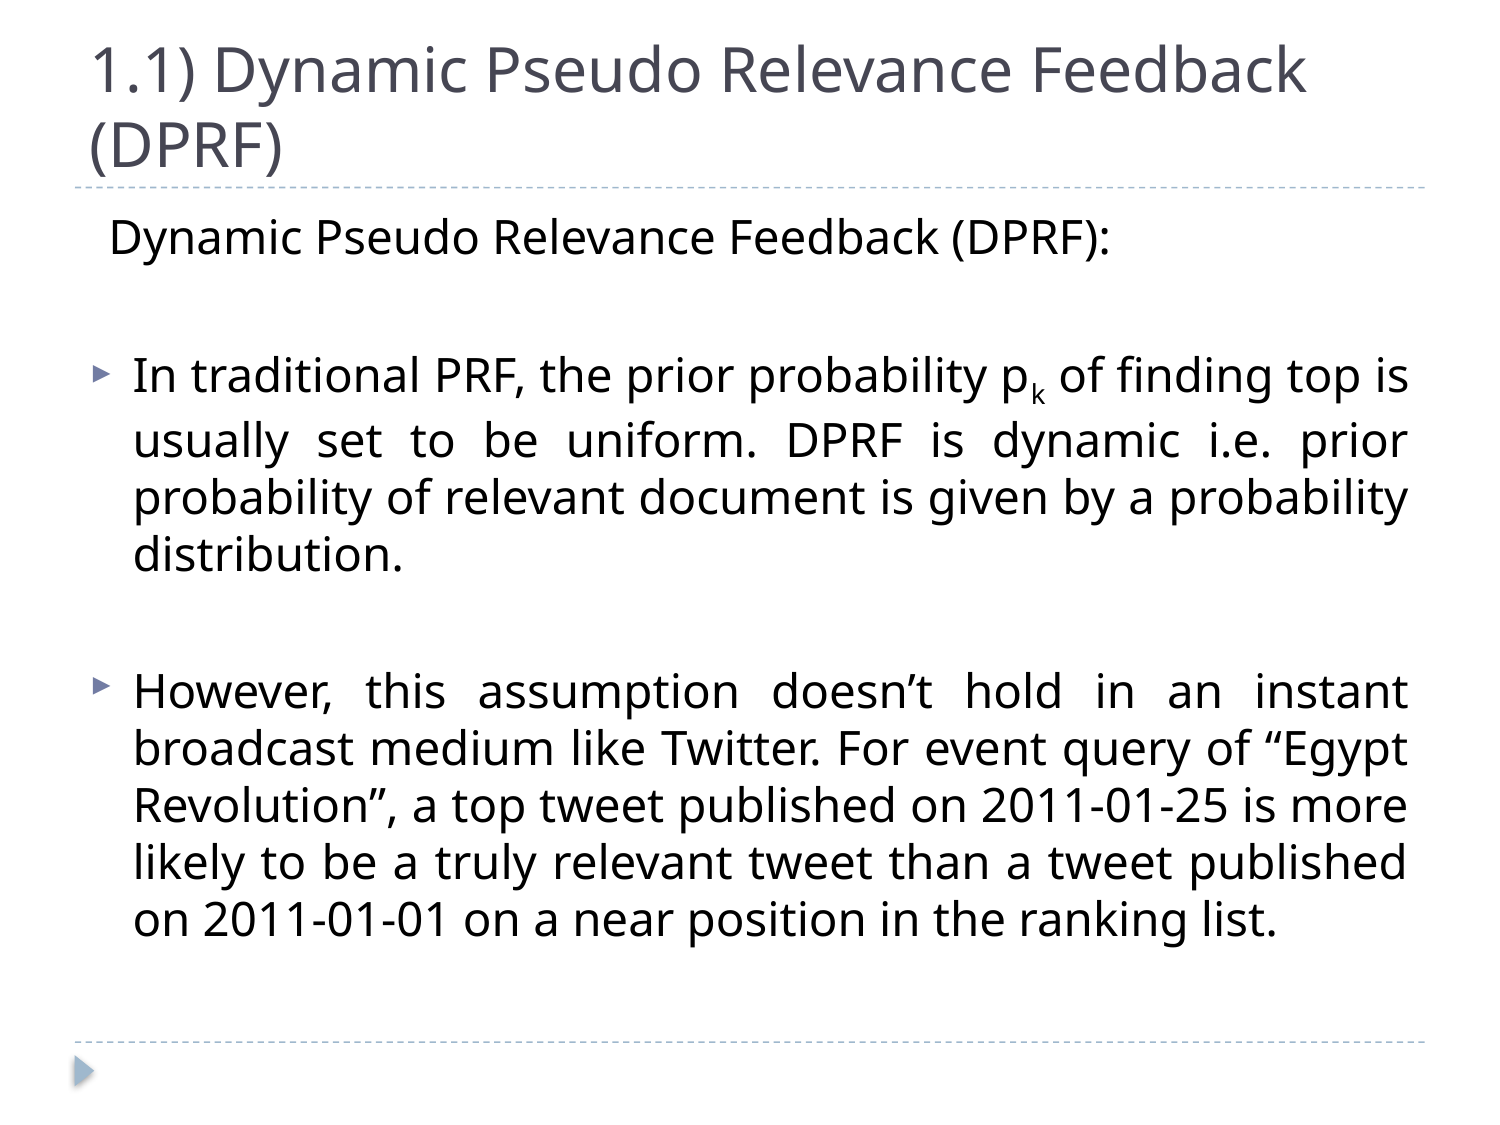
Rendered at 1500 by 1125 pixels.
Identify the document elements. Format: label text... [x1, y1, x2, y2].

title 1.1) Dynamic Pseudo Relevance Feedback (DPRF) [75, 24, 1425, 188]
list Dynamic Pseudo Relevance Feedback (DPRF): In traditional PRF, the prior probability pk of finding top is usually set to be uniform. DPRF is dynamic i.e. prior probability of relevant document is given by a probability distribution. However, this assumption doesn’t hold in an instant broadcast medium like Twitter. For event query of “Egypt Revolution”, a top tweet published on 2011-01-25 is more likely to be a truly relevant tweet than a tweet published on 2011-01-01 on a near position in the ranking list. [75, 200, 1425, 1010]
